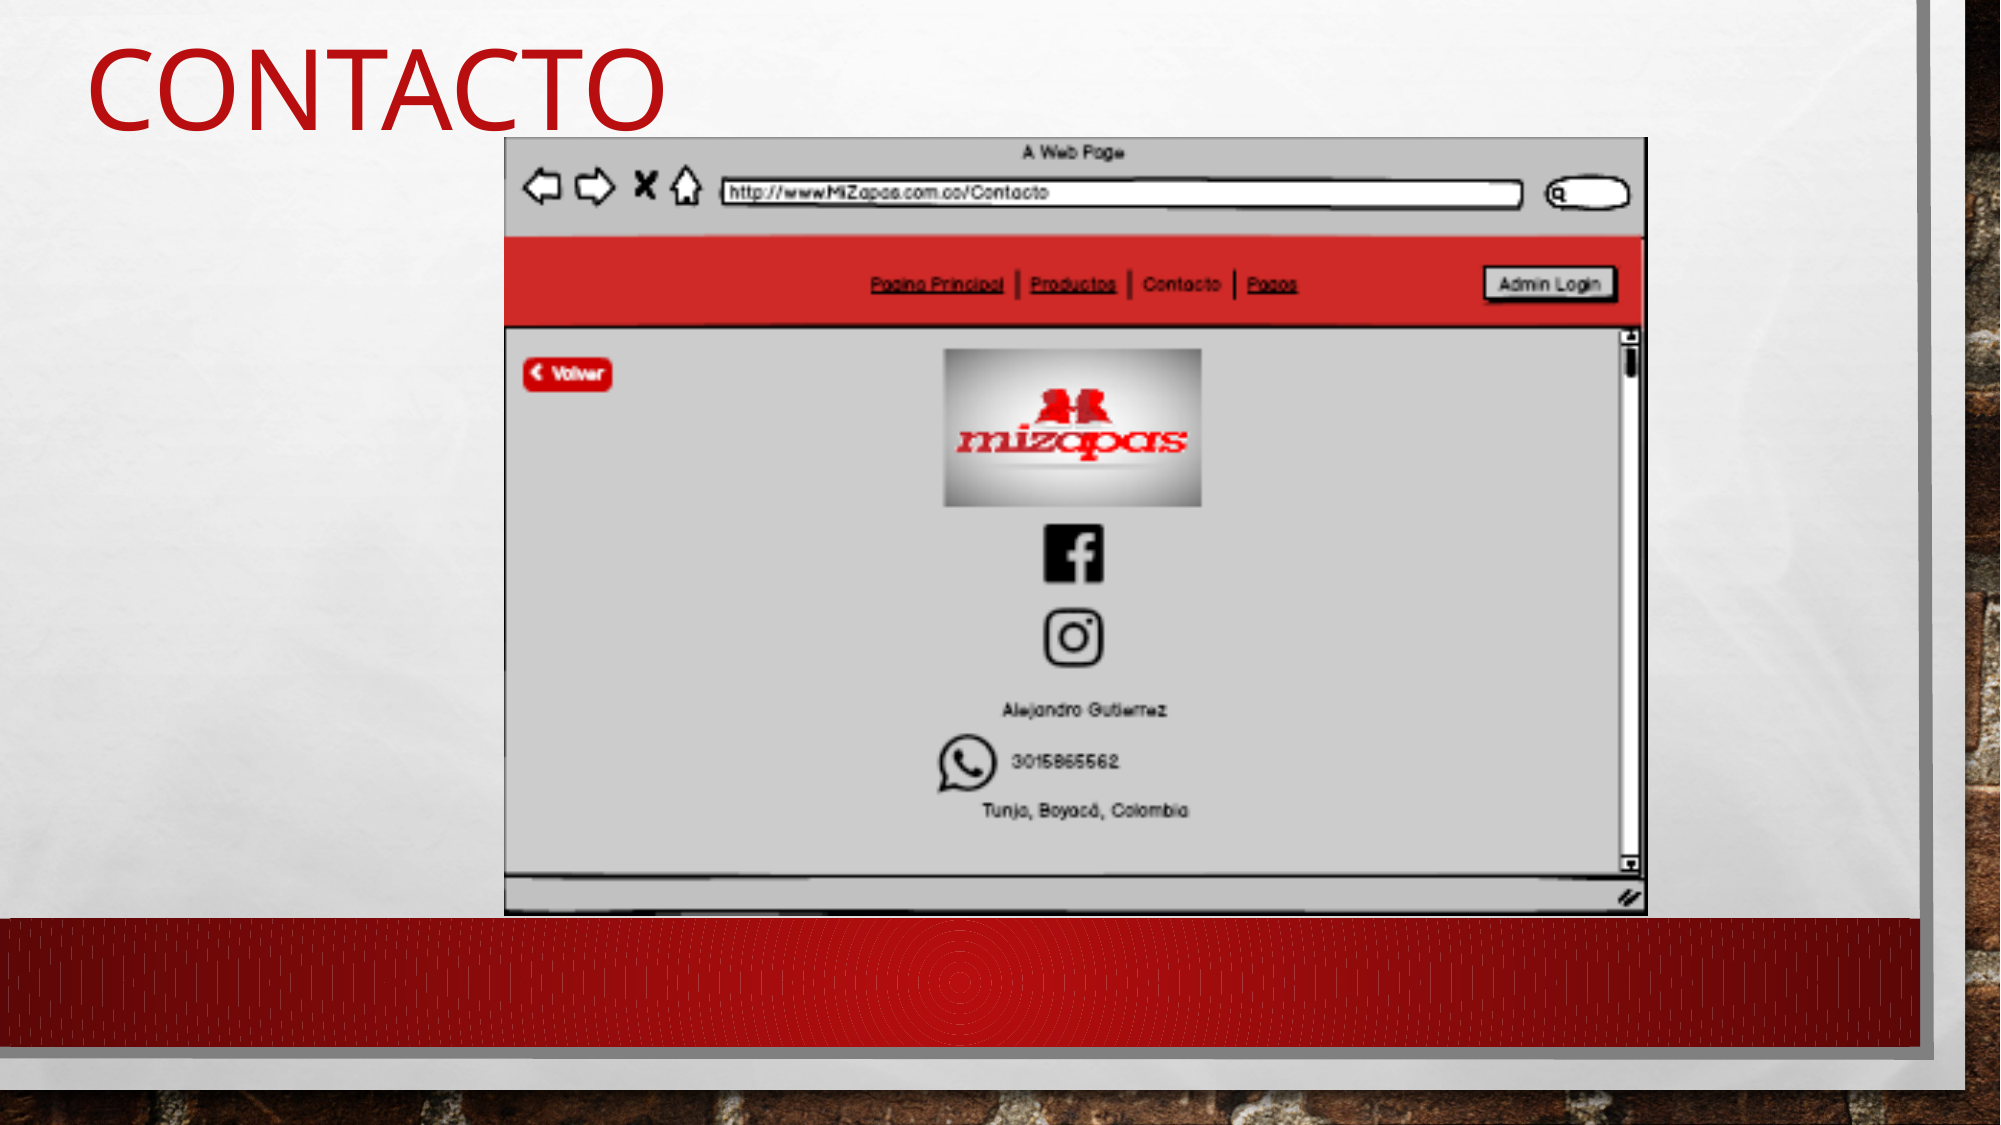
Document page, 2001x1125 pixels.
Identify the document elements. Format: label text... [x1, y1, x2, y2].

title CONTACTO [69, 0, 1776, 189]
picture [0, 0, 2000, 1125]
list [504, 136, 1649, 916]
